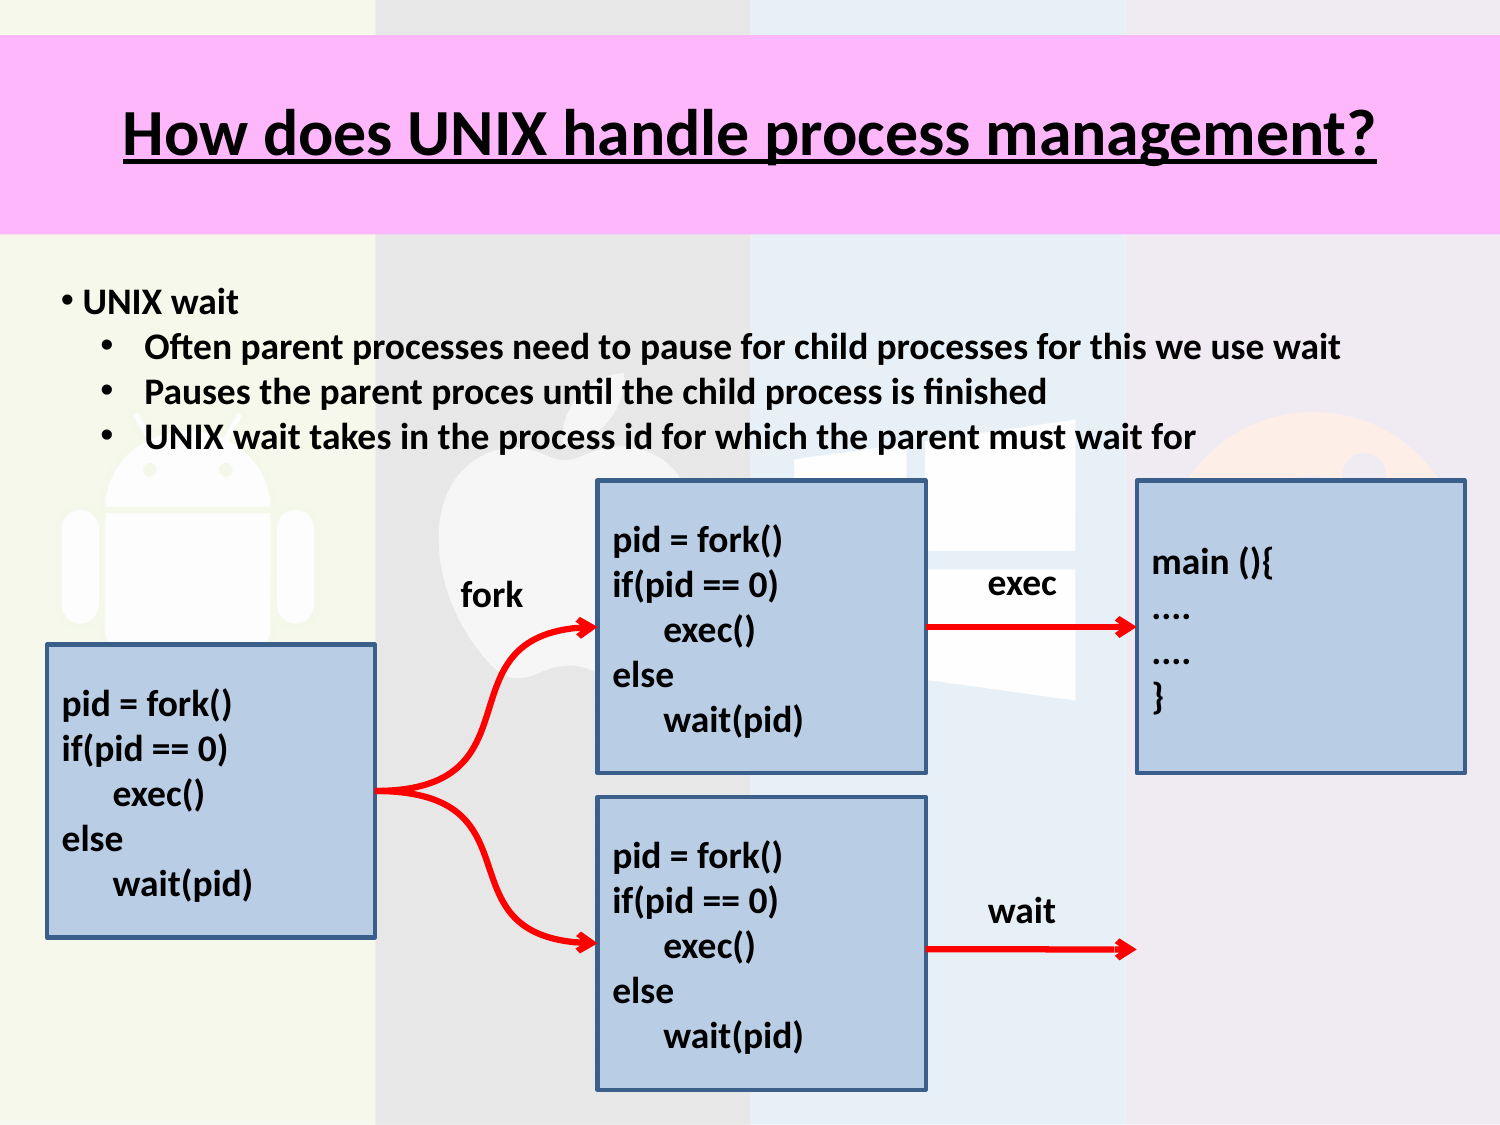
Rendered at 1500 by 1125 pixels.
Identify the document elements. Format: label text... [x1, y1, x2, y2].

text_box main (){ .... .... } [1135, 478, 1467, 775]
text_box wait [973, 878, 1072, 939]
text_box pid = fork() if(pid == 0) exec() else wait(pid) [595, 478, 928, 775]
text_box pid = fork() if(pid == 0) exec() else wait(pid) [595, 795, 928, 1092]
title How does UNIX handle process management? [17, 58, 1483, 200]
text_box fork [445, 562, 539, 623]
text_box pid = fork() if(pid == 0) exec() else wait(pid) [45, 642, 369, 940]
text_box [374, 790, 598, 944]
text_box exec [972, 550, 1072, 611]
text_box UNIX wait Often parent processes need to pause for child processes for this we use wait Pauses the parent proces until the child process is finished UNIX wait takes in the process id for which the parent must wait for [46, 269, 1454, 510]
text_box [374, 626, 598, 790]
text_box [0, 33, 1500, 236]
